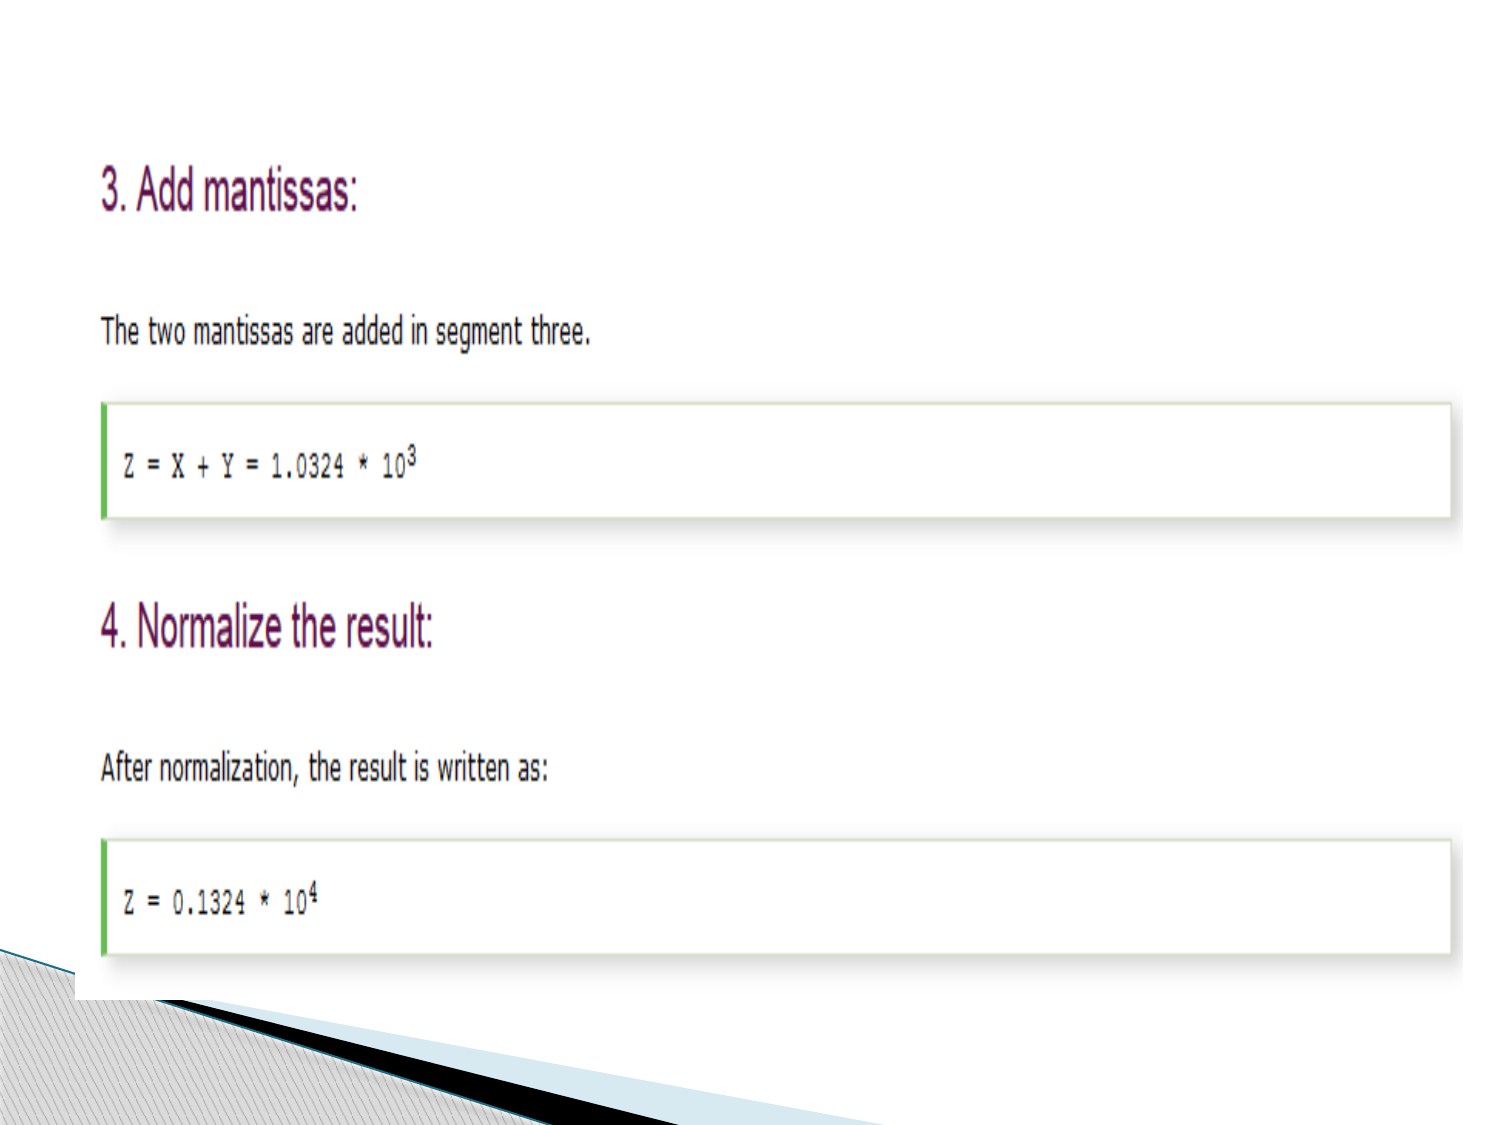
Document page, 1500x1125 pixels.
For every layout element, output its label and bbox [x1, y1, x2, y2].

list [74, 124, 1463, 1001]
